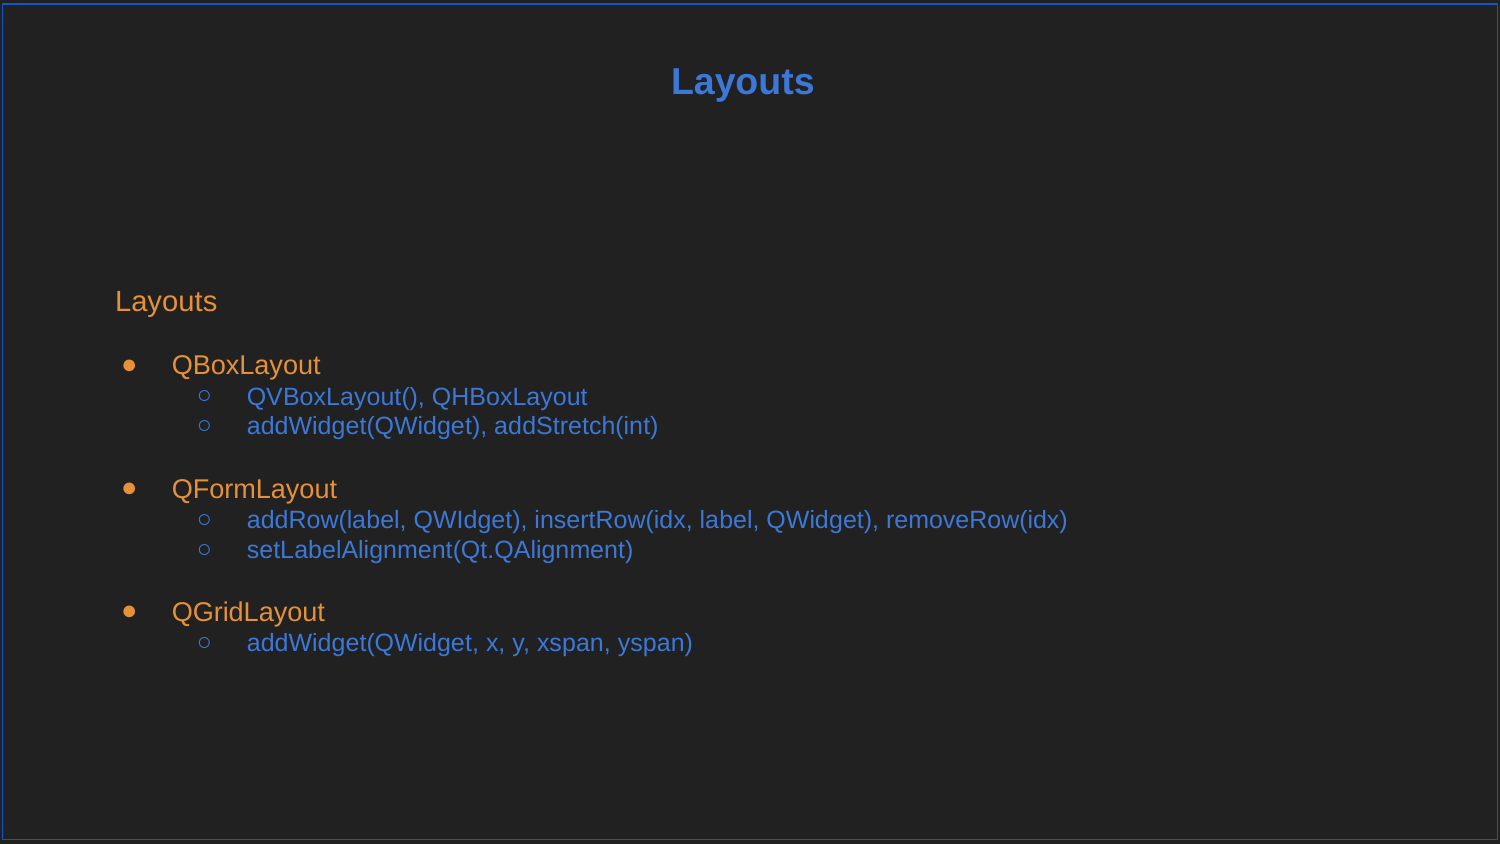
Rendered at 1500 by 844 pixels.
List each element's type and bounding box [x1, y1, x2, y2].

text_box [2, 4, 1498, 840]
